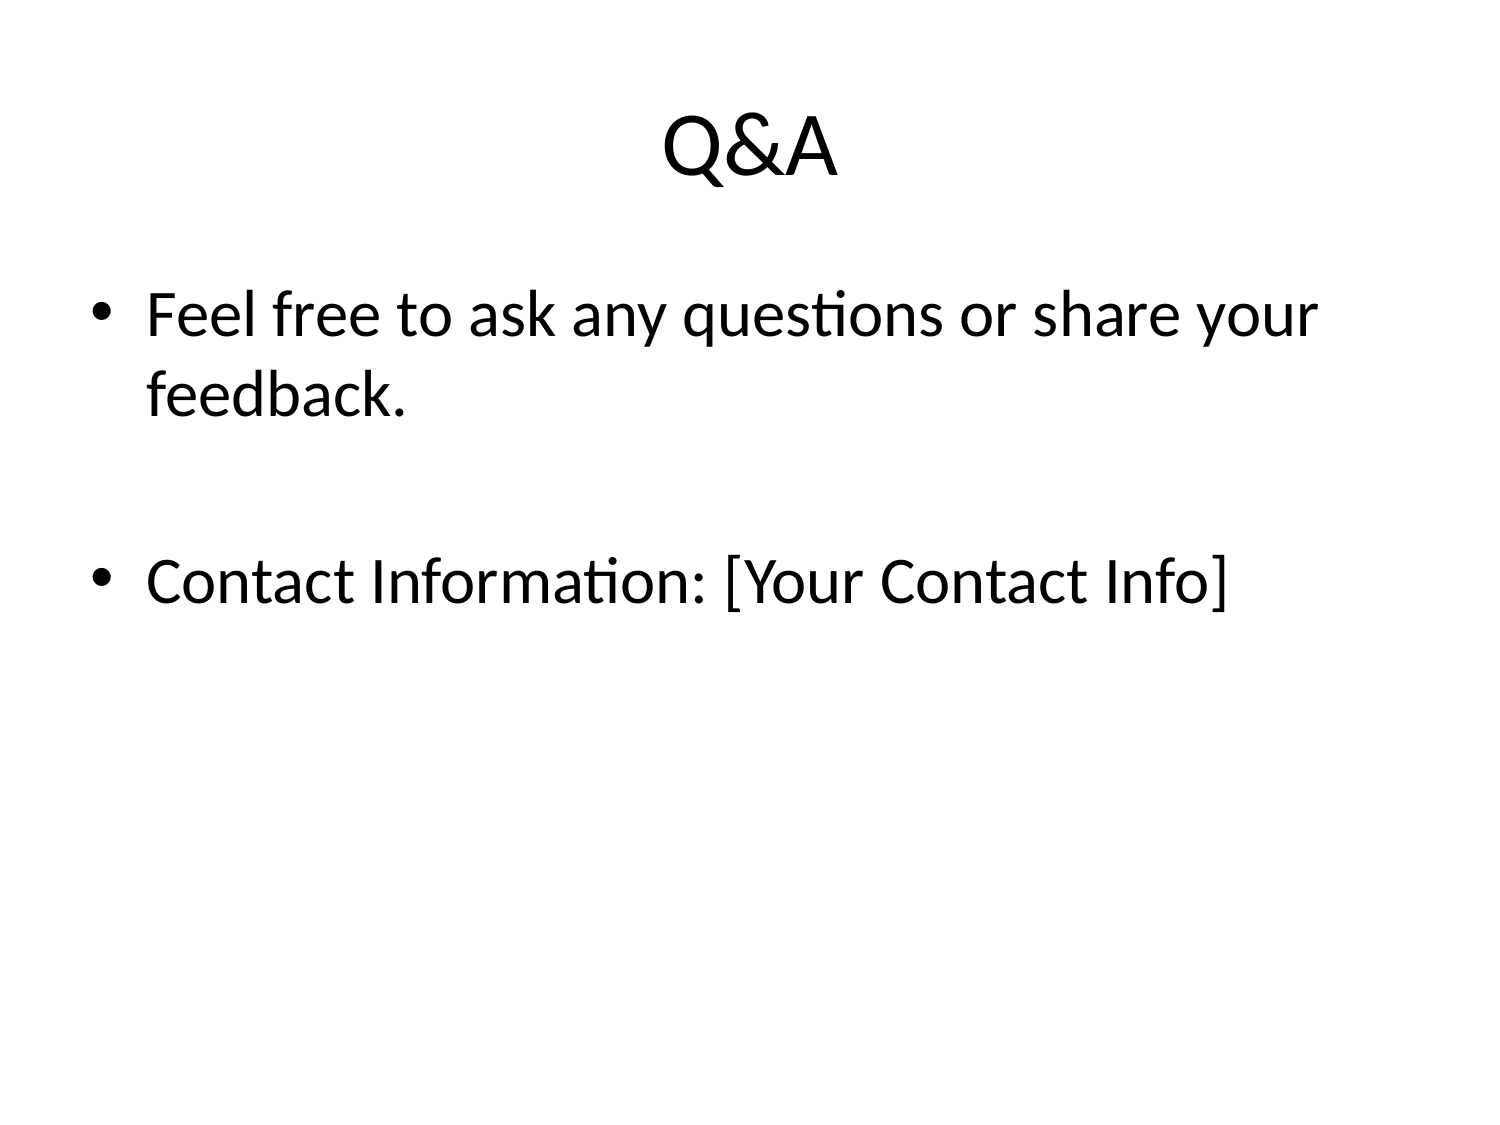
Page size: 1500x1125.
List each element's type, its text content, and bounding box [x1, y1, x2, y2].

list Feel free to ask any questions or share your feedback. Contact Information: [Your Contact Info] [75, 262, 1425, 1005]
title Q&A [75, 45, 1425, 233]
